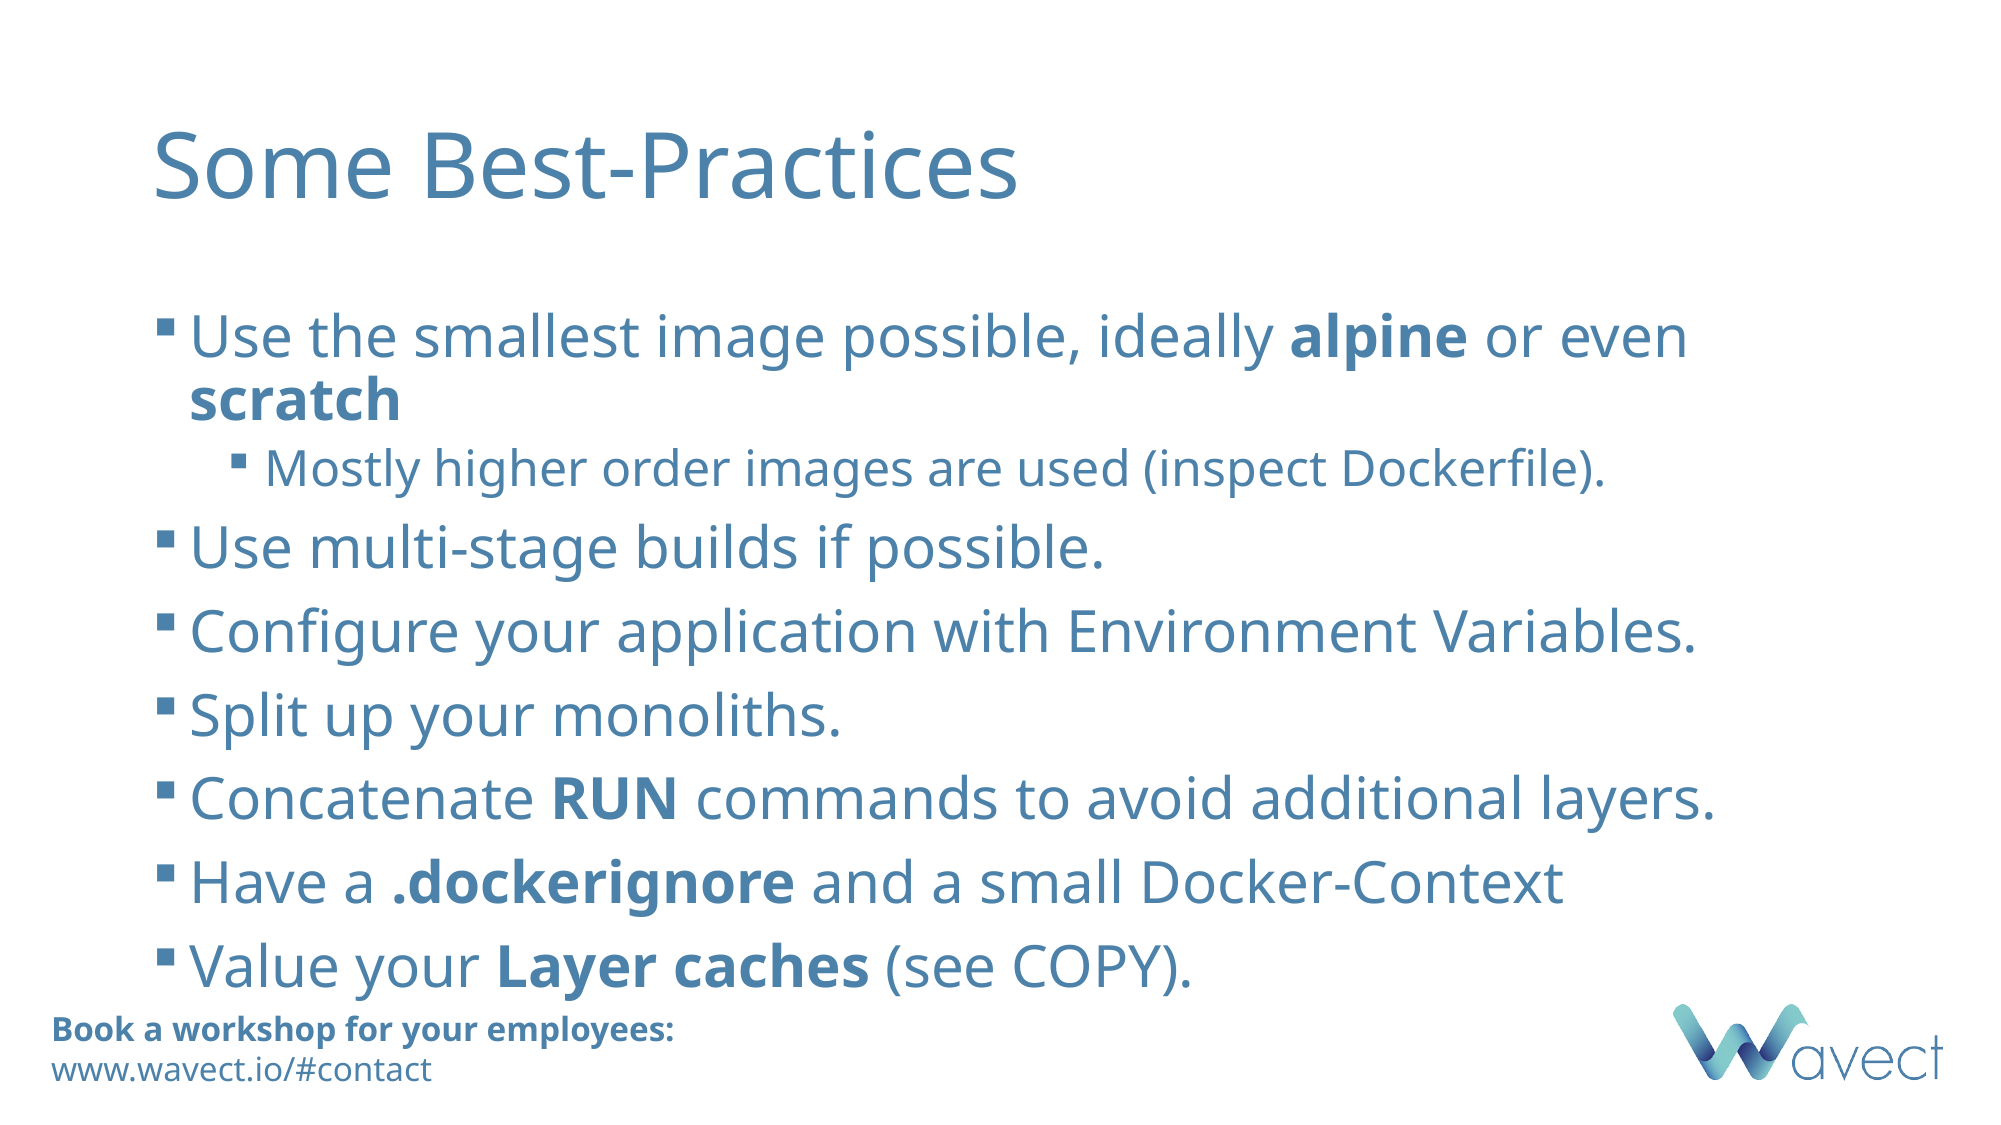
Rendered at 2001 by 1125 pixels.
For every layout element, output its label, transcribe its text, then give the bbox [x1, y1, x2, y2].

title Some Best-Practices [137, 59, 1863, 278]
text_box Book a workshop for your employees: www.wavect.io/#contact [36, 1000, 897, 1096]
picture [1673, 1004, 1943, 1081]
list Use the smallest image possible, ideally alpine or even scratch Mostly higher order images are used (inspect Dockerfile). Use multi-stage builds if possible. Configure your application with Environment Variables. Split up your monoliths. Concatenate RUN commands to avoid additional layers. Have a .dockerignore and a small Docker-Context Value your Layer caches (see COPY). [137, 299, 1863, 1014]
